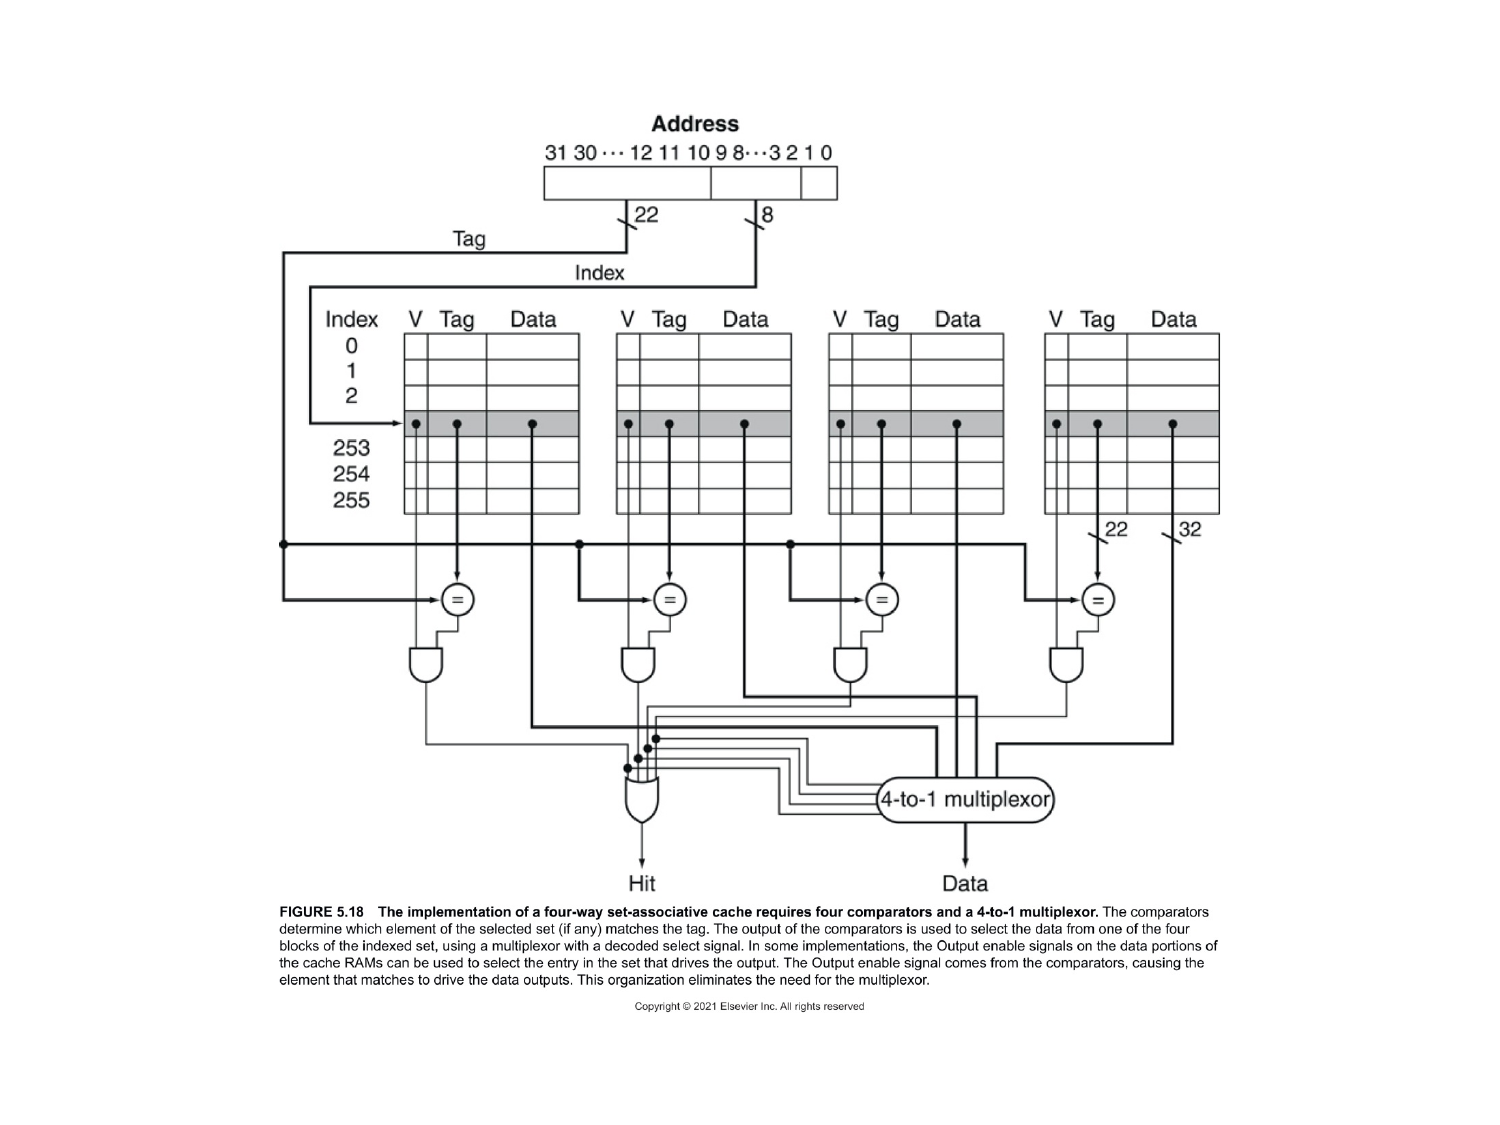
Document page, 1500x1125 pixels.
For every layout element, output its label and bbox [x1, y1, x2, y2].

picture [278, 112, 1221, 1013]
